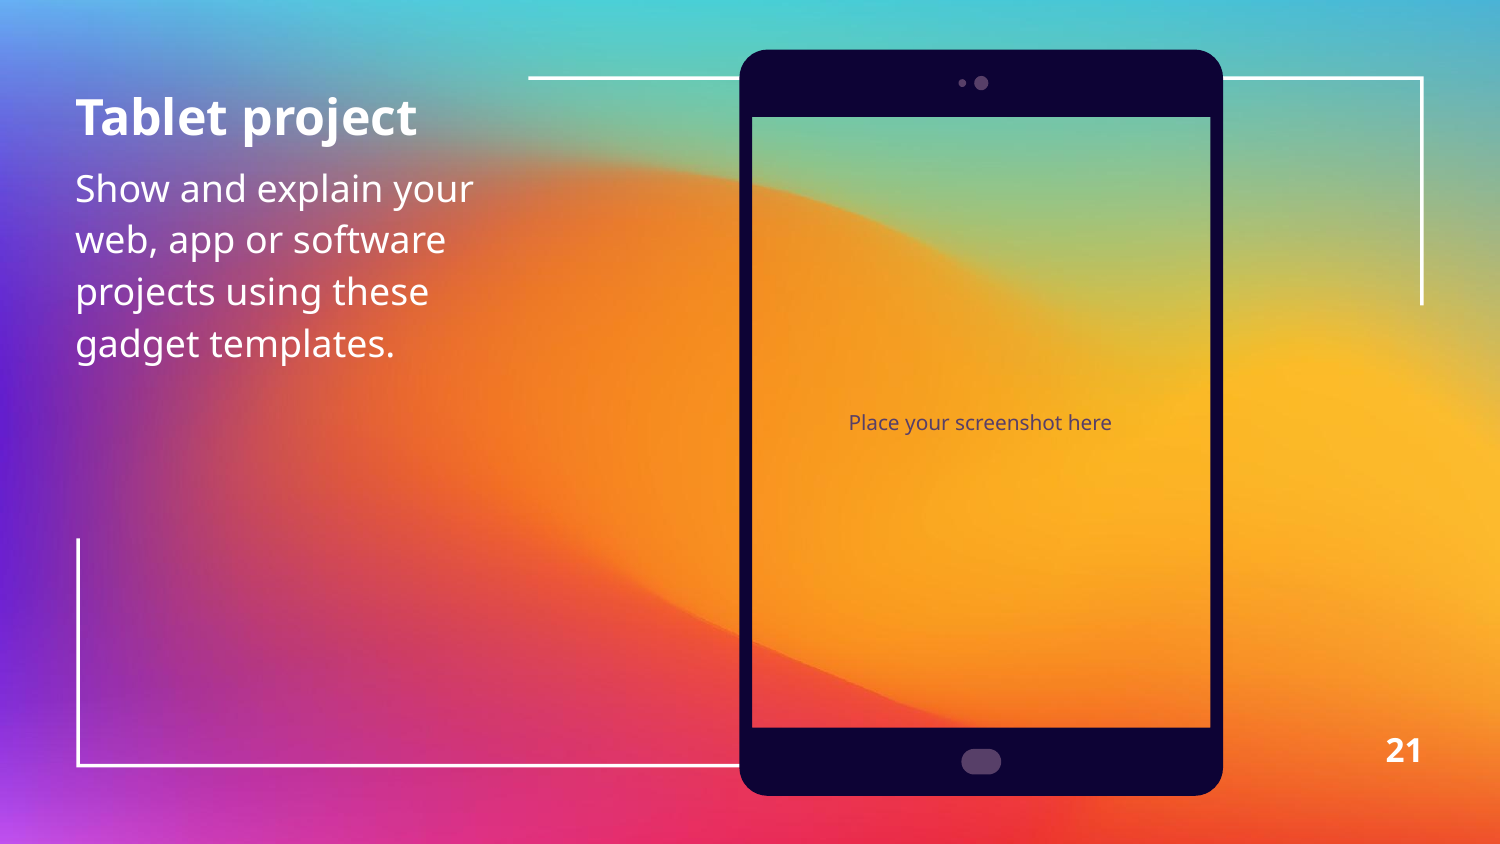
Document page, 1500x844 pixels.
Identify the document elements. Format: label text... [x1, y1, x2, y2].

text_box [739, 49, 1224, 797]
picture [0, 0, 1500, 844]
list Tablet project Show and explain your web, app or software projects using these gadget templates. [75, 76, 529, 768]
slide_number ‹#› [1347, 696, 1424, 775]
